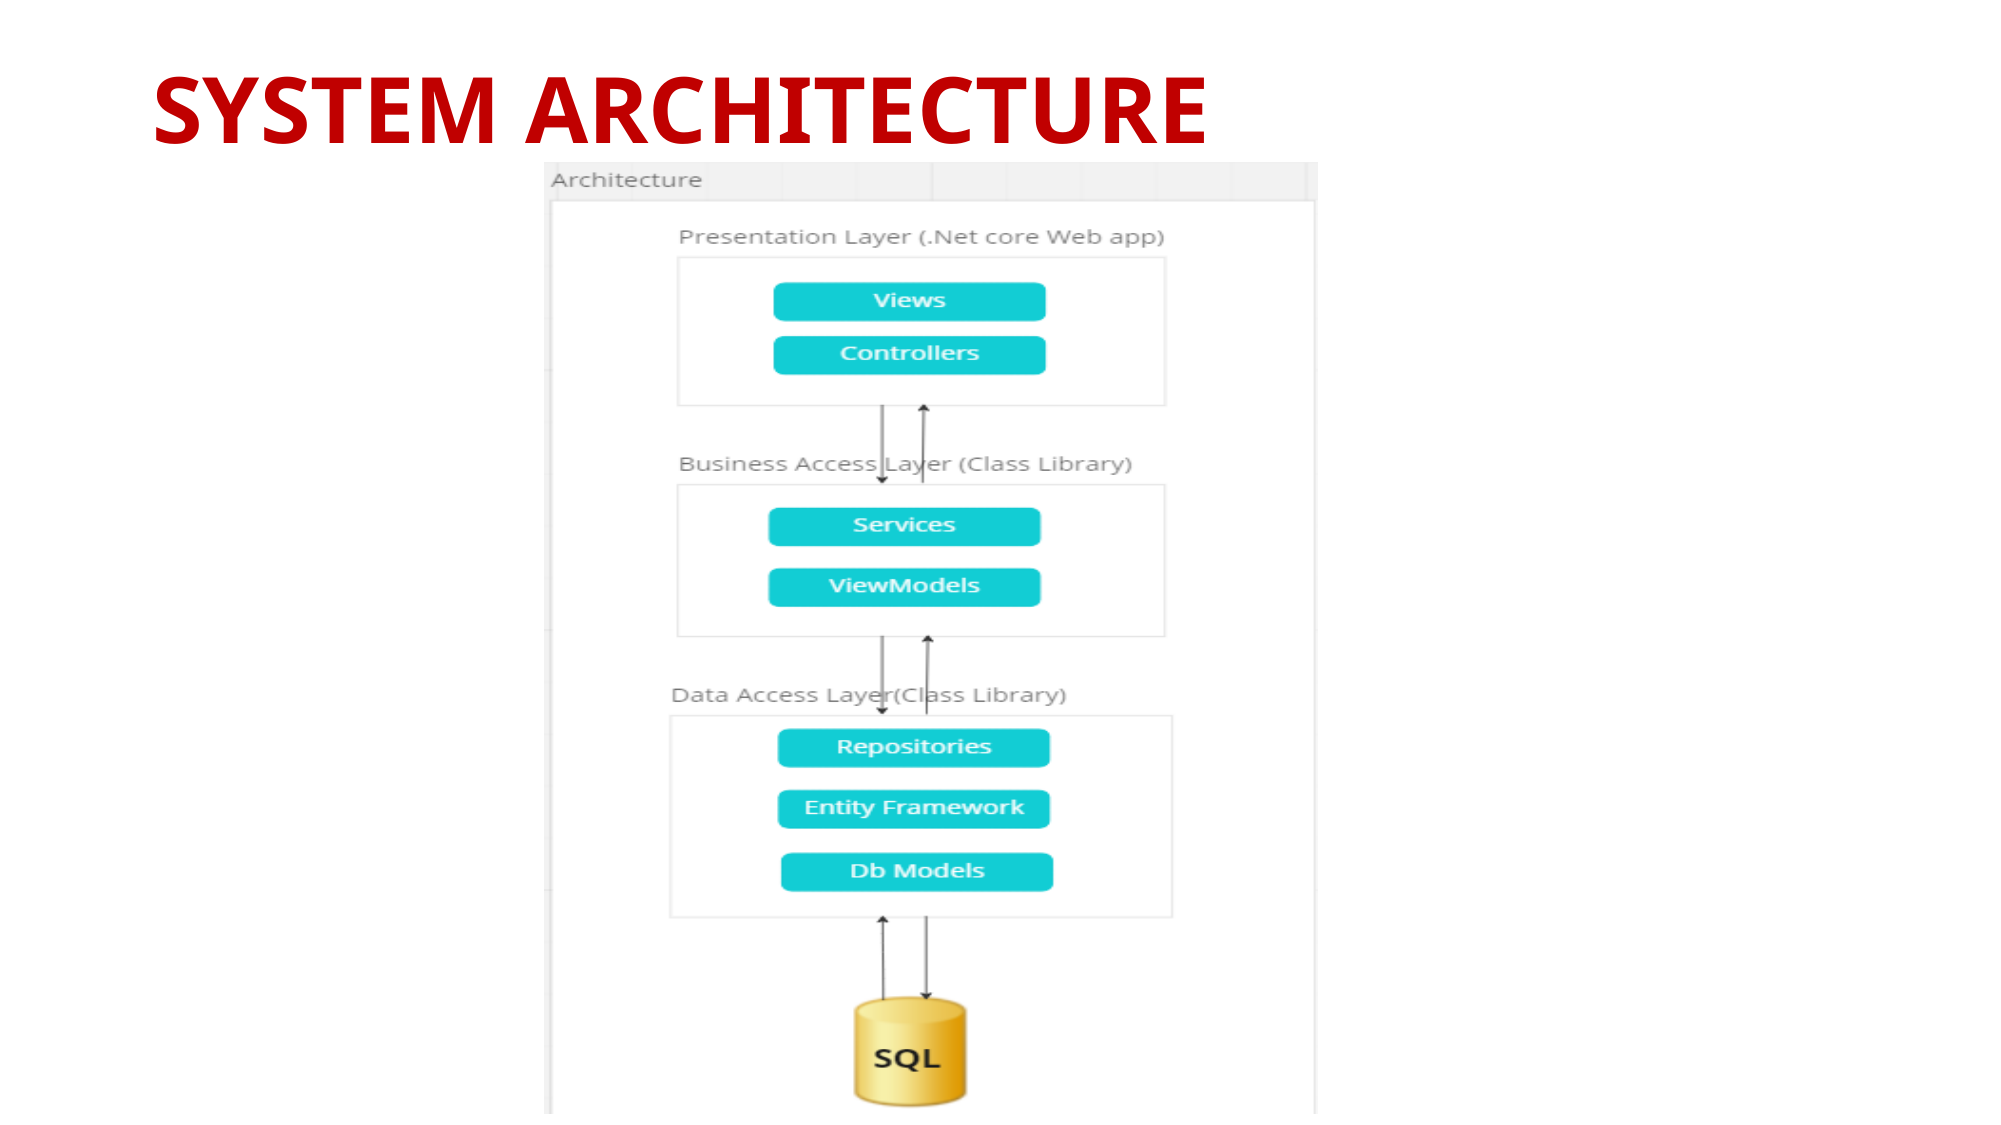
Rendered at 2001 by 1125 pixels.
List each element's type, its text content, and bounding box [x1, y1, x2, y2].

title SYSTEM ARCHITECTURE [137, 59, 1863, 278]
picture [544, 162, 1318, 1114]
